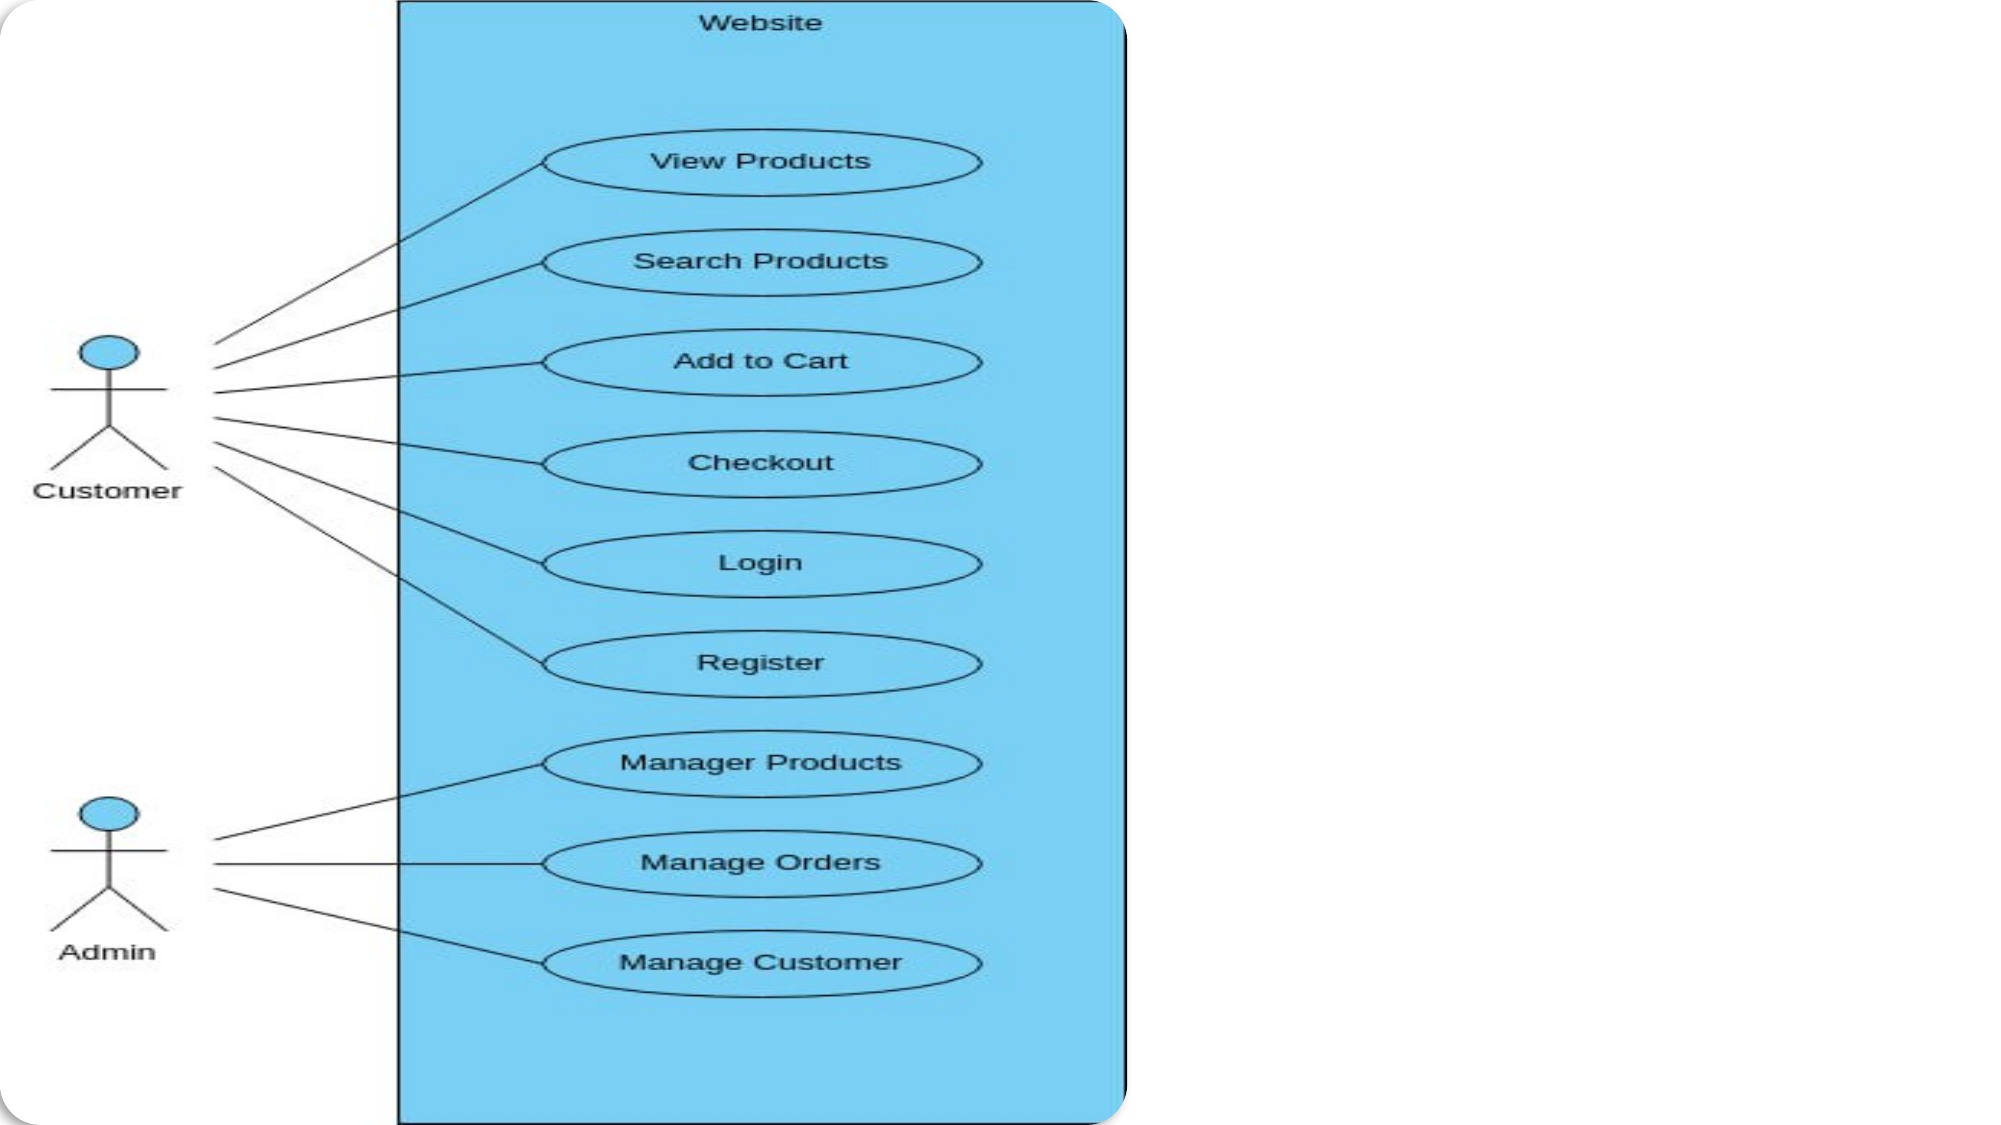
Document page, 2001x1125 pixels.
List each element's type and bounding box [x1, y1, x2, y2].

picture [0, 0, 1128, 1125]
